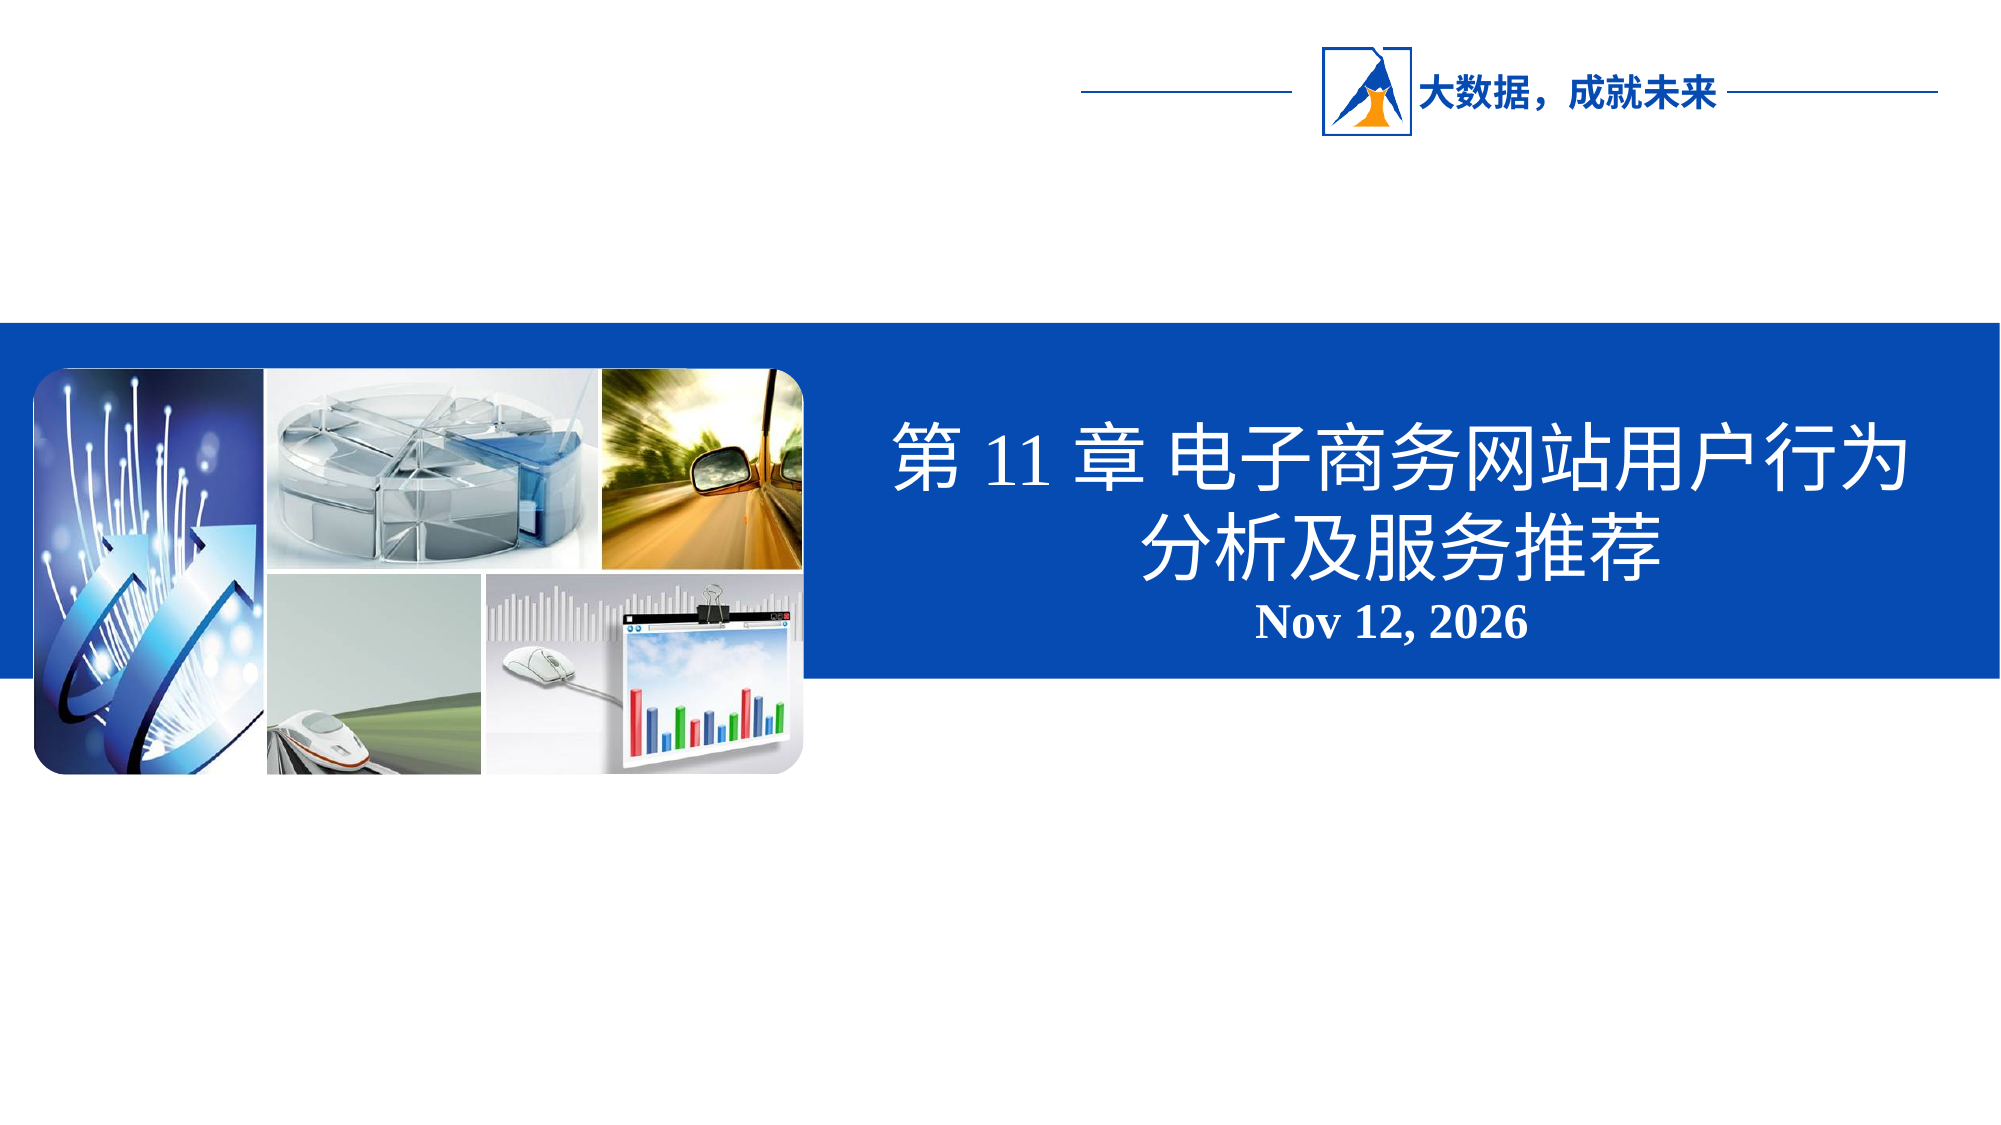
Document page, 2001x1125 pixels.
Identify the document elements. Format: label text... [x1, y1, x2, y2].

title 第11章 电子商务网站用户行为分析及服务推荐 [864, 443, 1939, 558]
picture [1322, 47, 1412, 136]
text_box 2021/4/30 [1197, 580, 1587, 656]
picture [33, 368, 804, 775]
